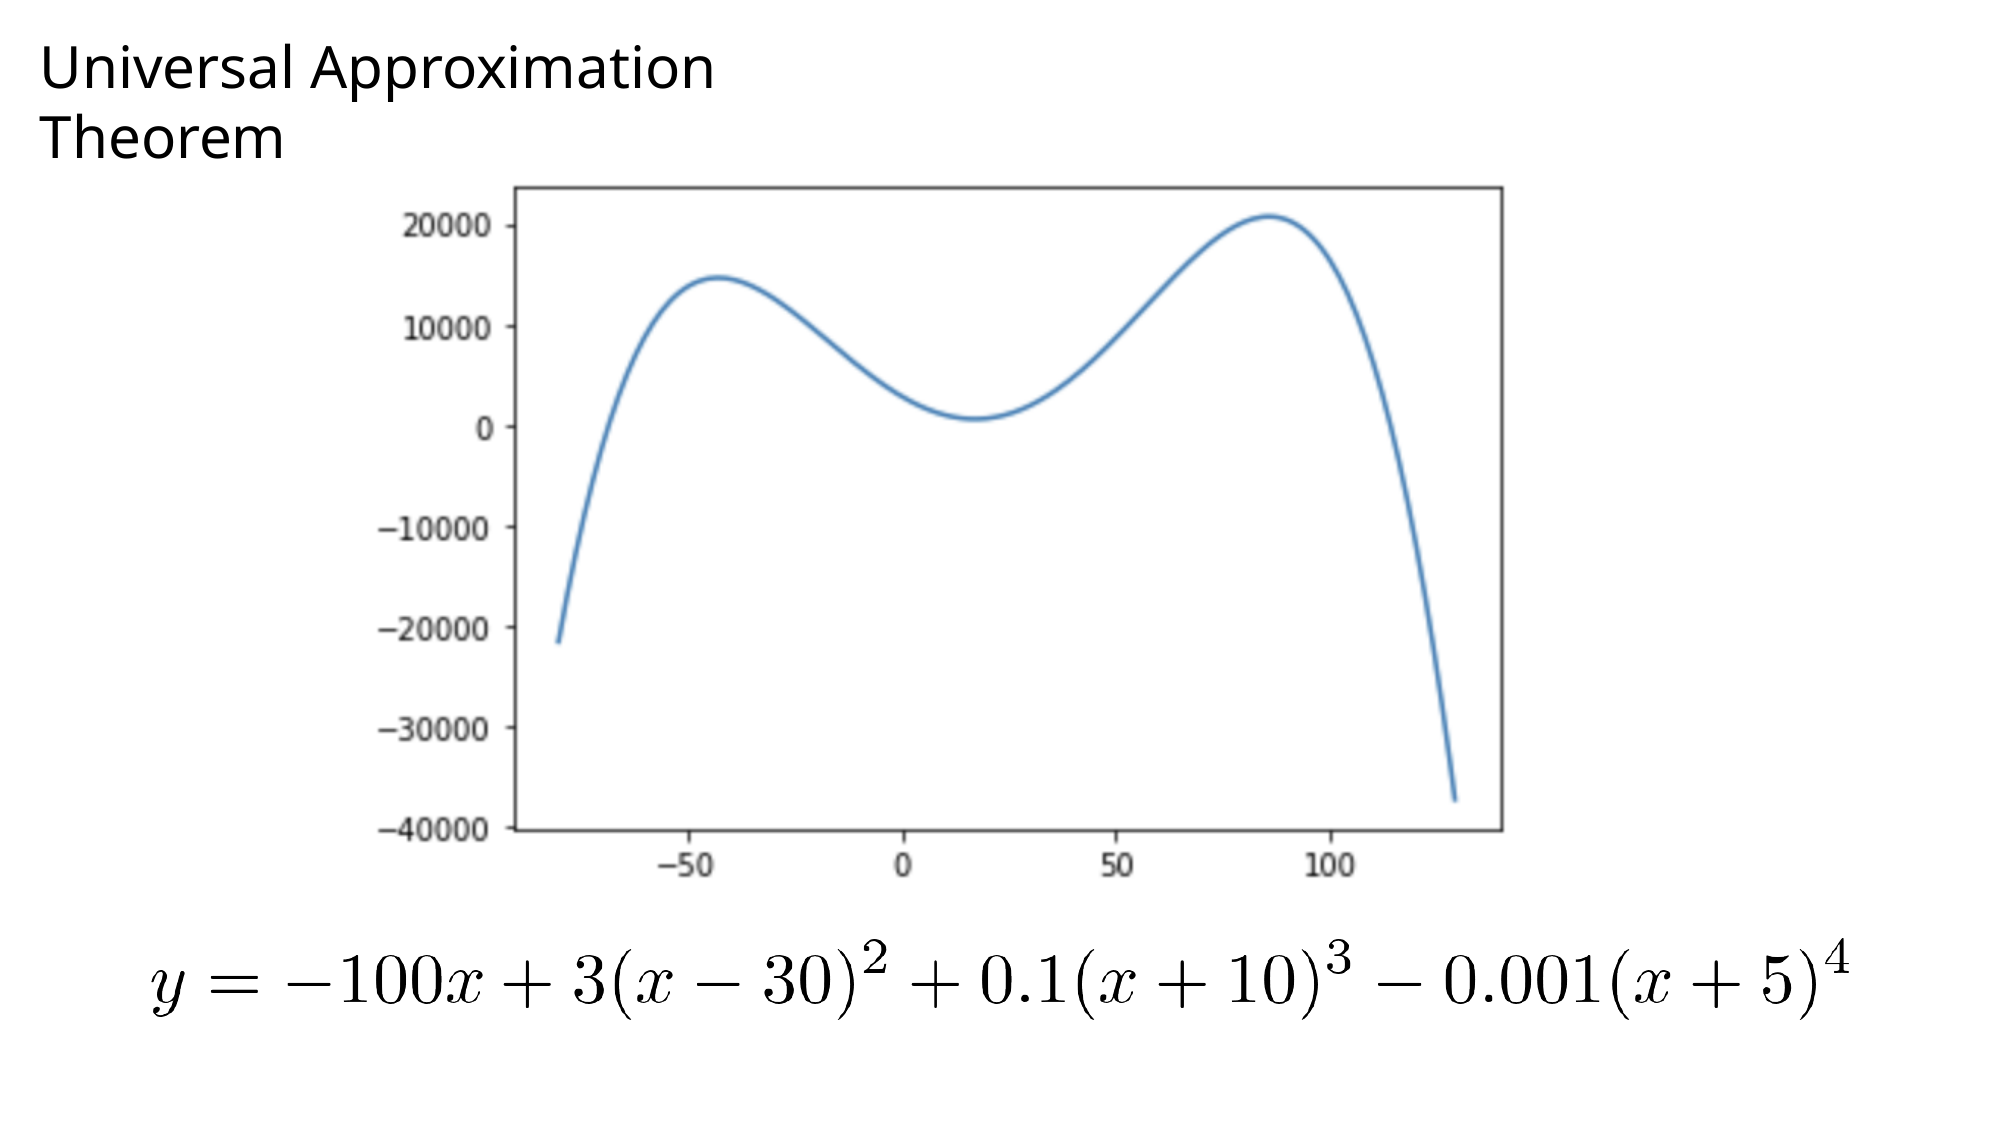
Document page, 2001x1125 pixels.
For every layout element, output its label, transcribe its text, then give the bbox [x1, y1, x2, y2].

picture [150, 937, 1850, 1021]
text_box Universal Approximation Theorem [24, 23, 939, 178]
picture [357, 166, 1540, 913]
